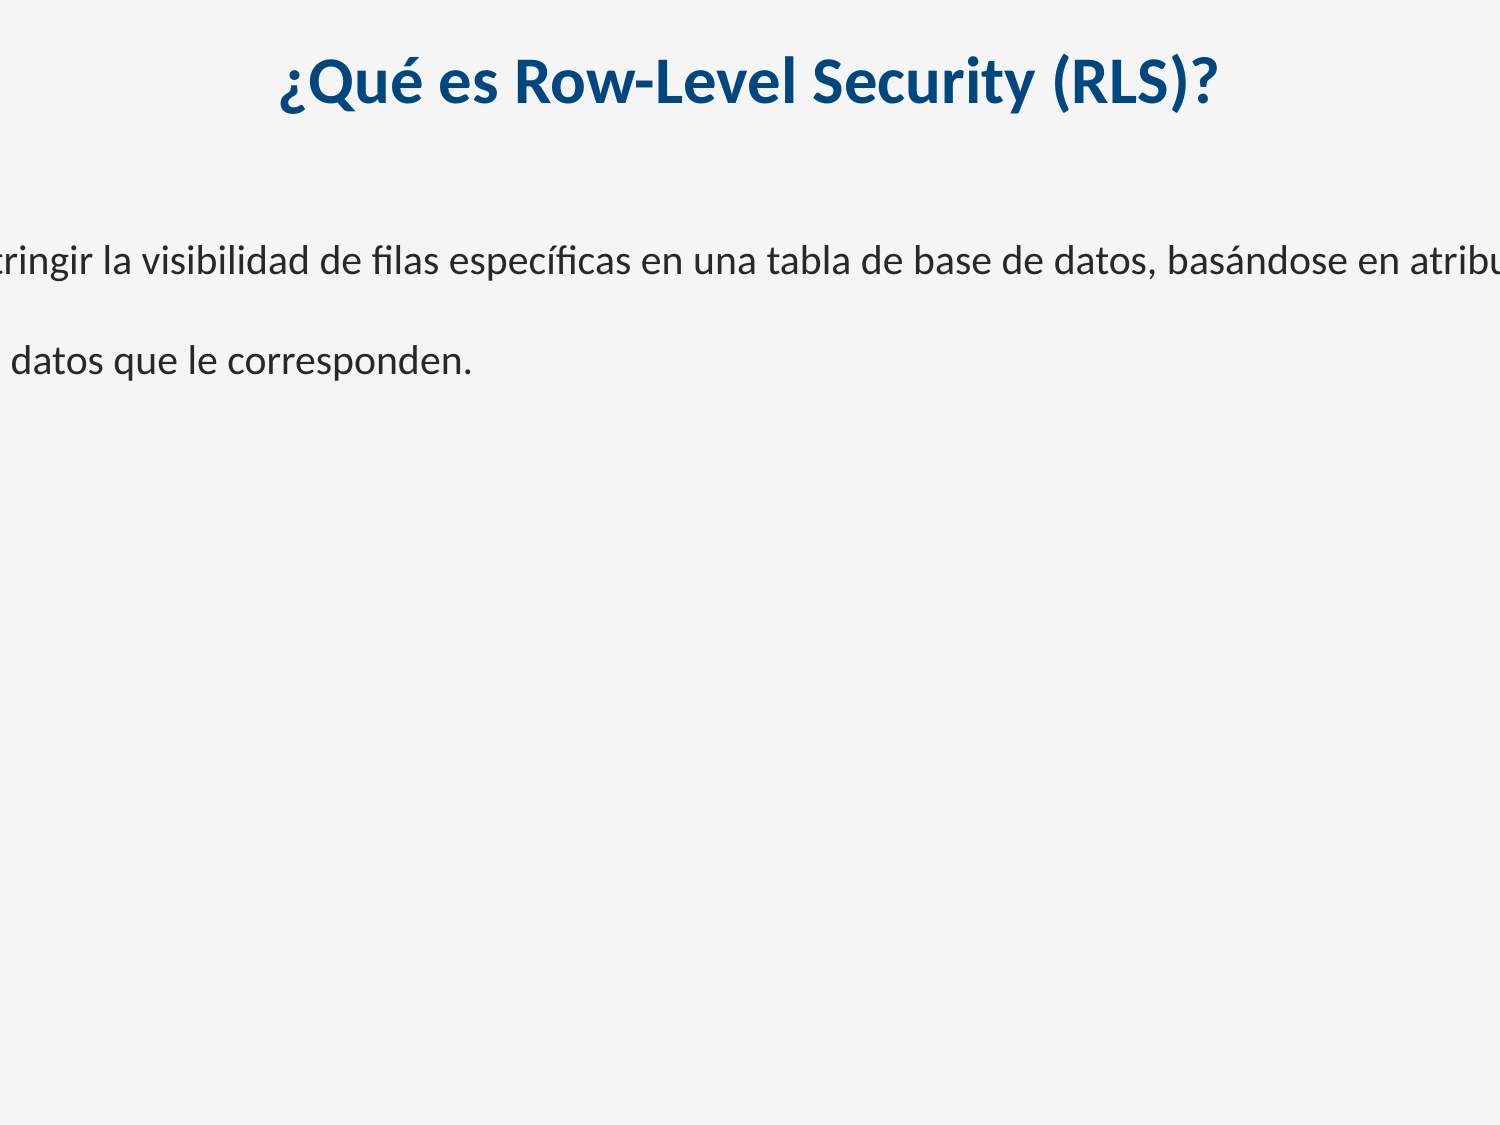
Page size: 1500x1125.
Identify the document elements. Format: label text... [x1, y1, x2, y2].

text_box RLS es una técnica de control de acceso que permite restringir la visibilidad de filas específicas en una tabla de base de datos, basándose en atributos del usuario, como su rol, departamento o ubicación. Esto garantiza que cada usuario acceda únicamente a los datos que le corresponden. [0, 224, 1500, 390]
text_box ¿Qué es Row-Level Security (RLS)? [263, 29, 1237, 125]
